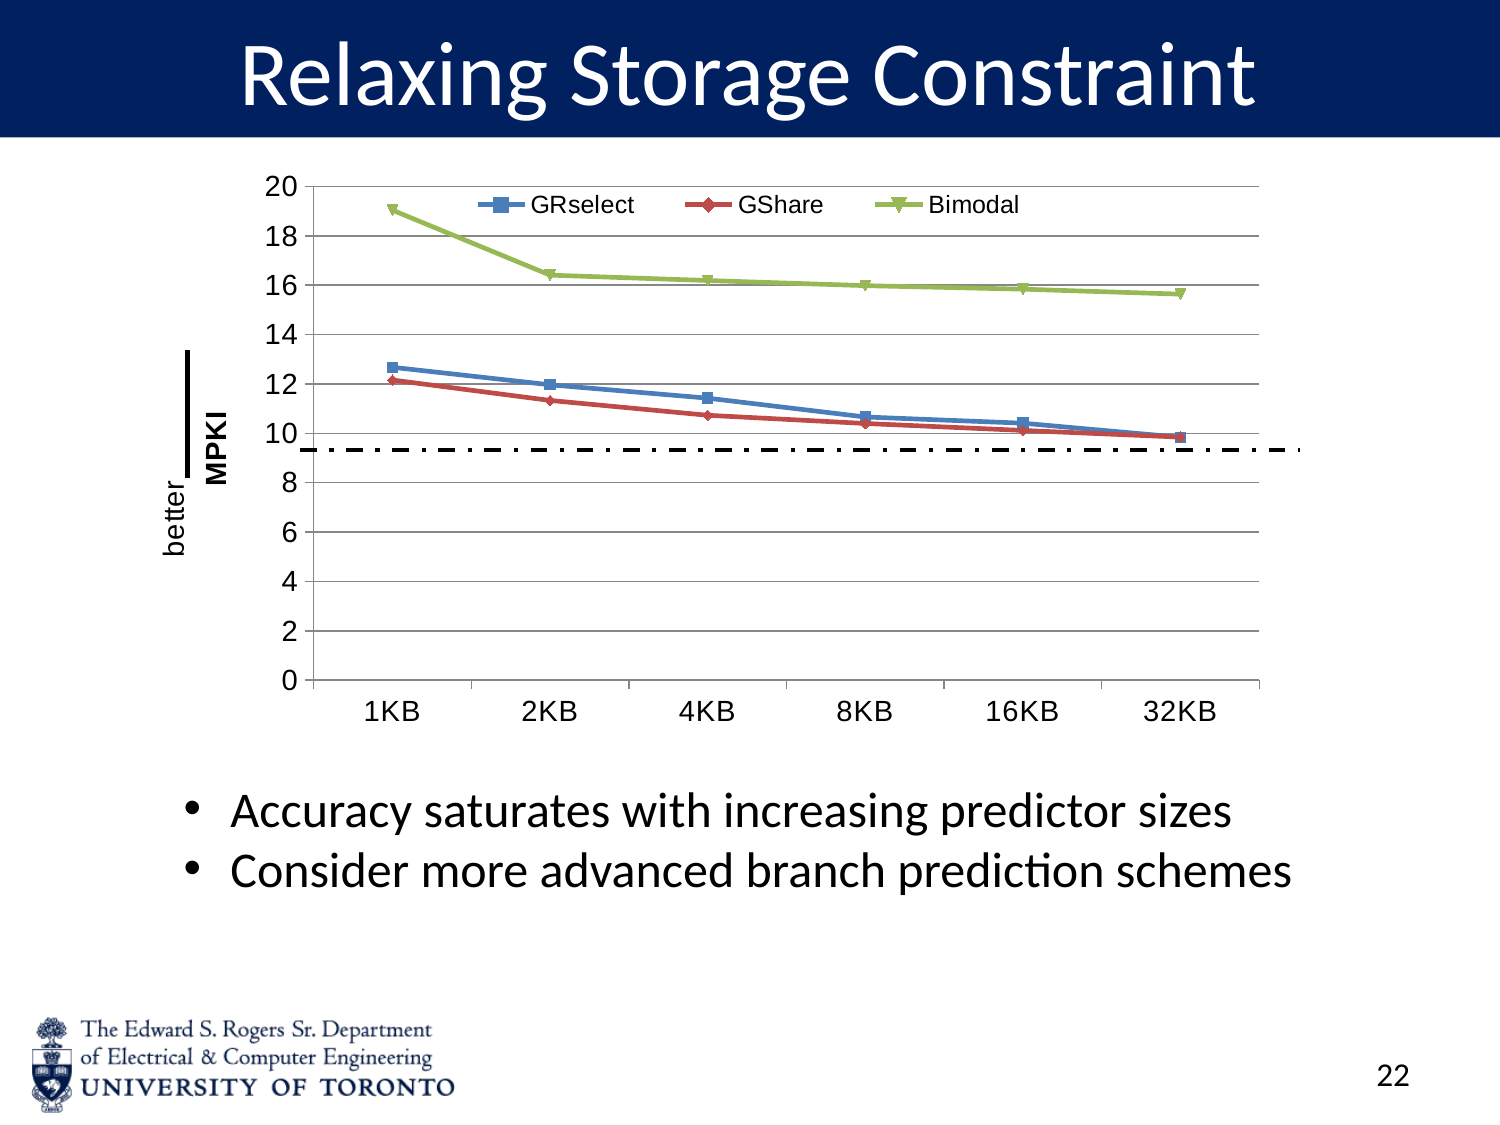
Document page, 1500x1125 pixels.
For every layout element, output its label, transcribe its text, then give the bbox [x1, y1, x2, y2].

title Relaxing Storage Constraint [0, 0, 1500, 138]
chart [112, 162, 1288, 738]
text_box Accuracy saturates with increasing predictor sizes Consider more advanced branch prediction schemes [168, 769, 1432, 905]
slide_number 21 [1074, 1042, 1425, 1103]
picture [0, 984, 488, 1125]
